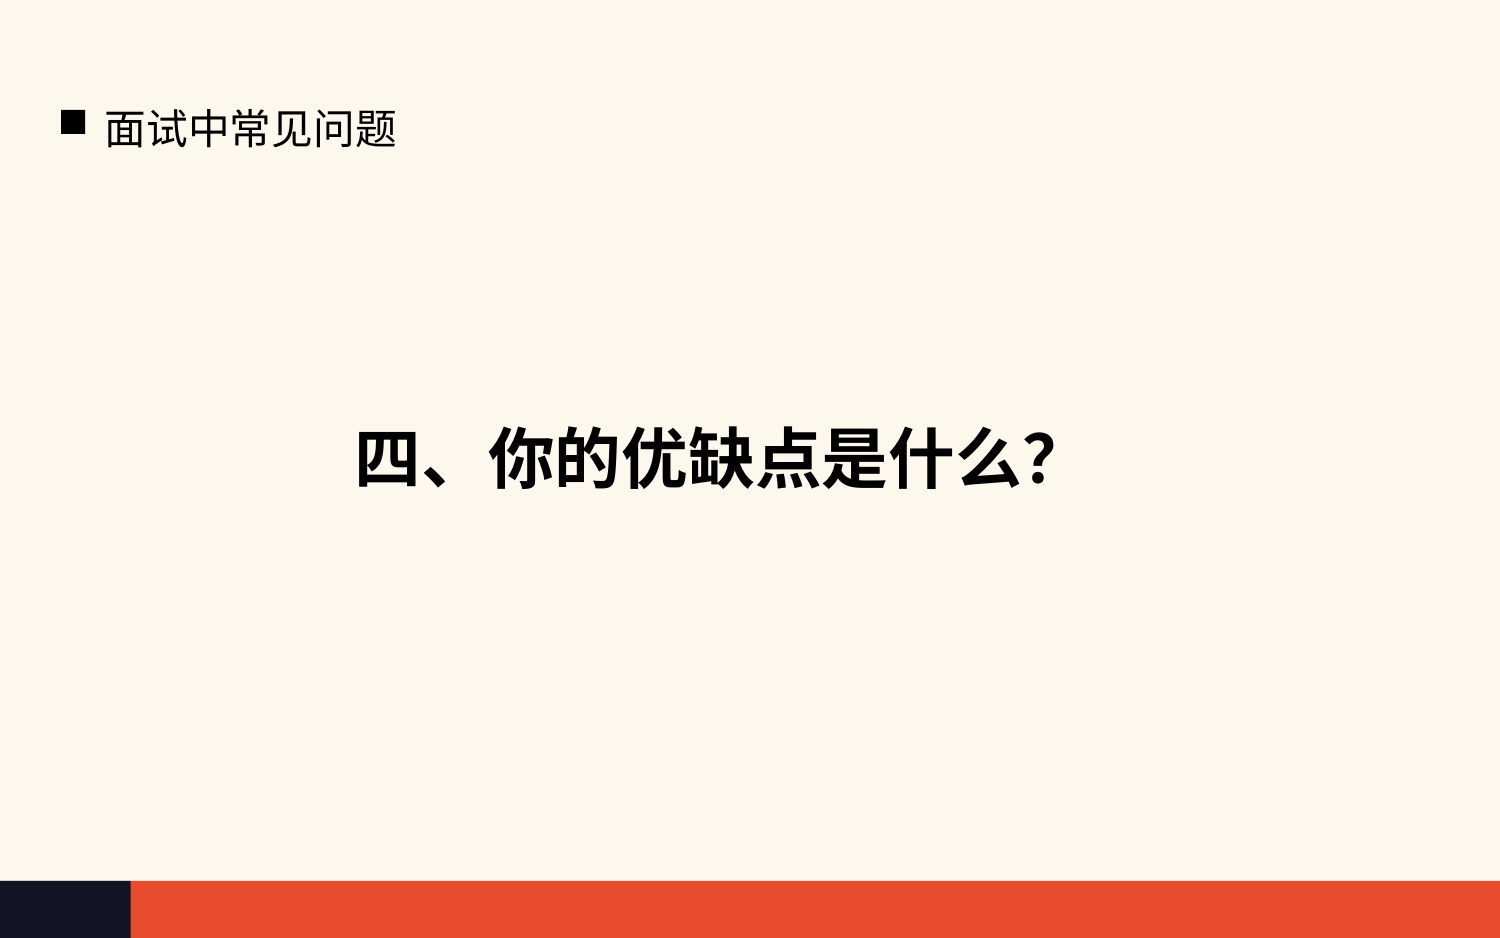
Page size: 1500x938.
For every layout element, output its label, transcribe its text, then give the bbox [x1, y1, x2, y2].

text_box 面试中常见问题 [42, 70, 412, 160]
text_box 四、你的优缺点是什么？ [339, 409, 1104, 505]
